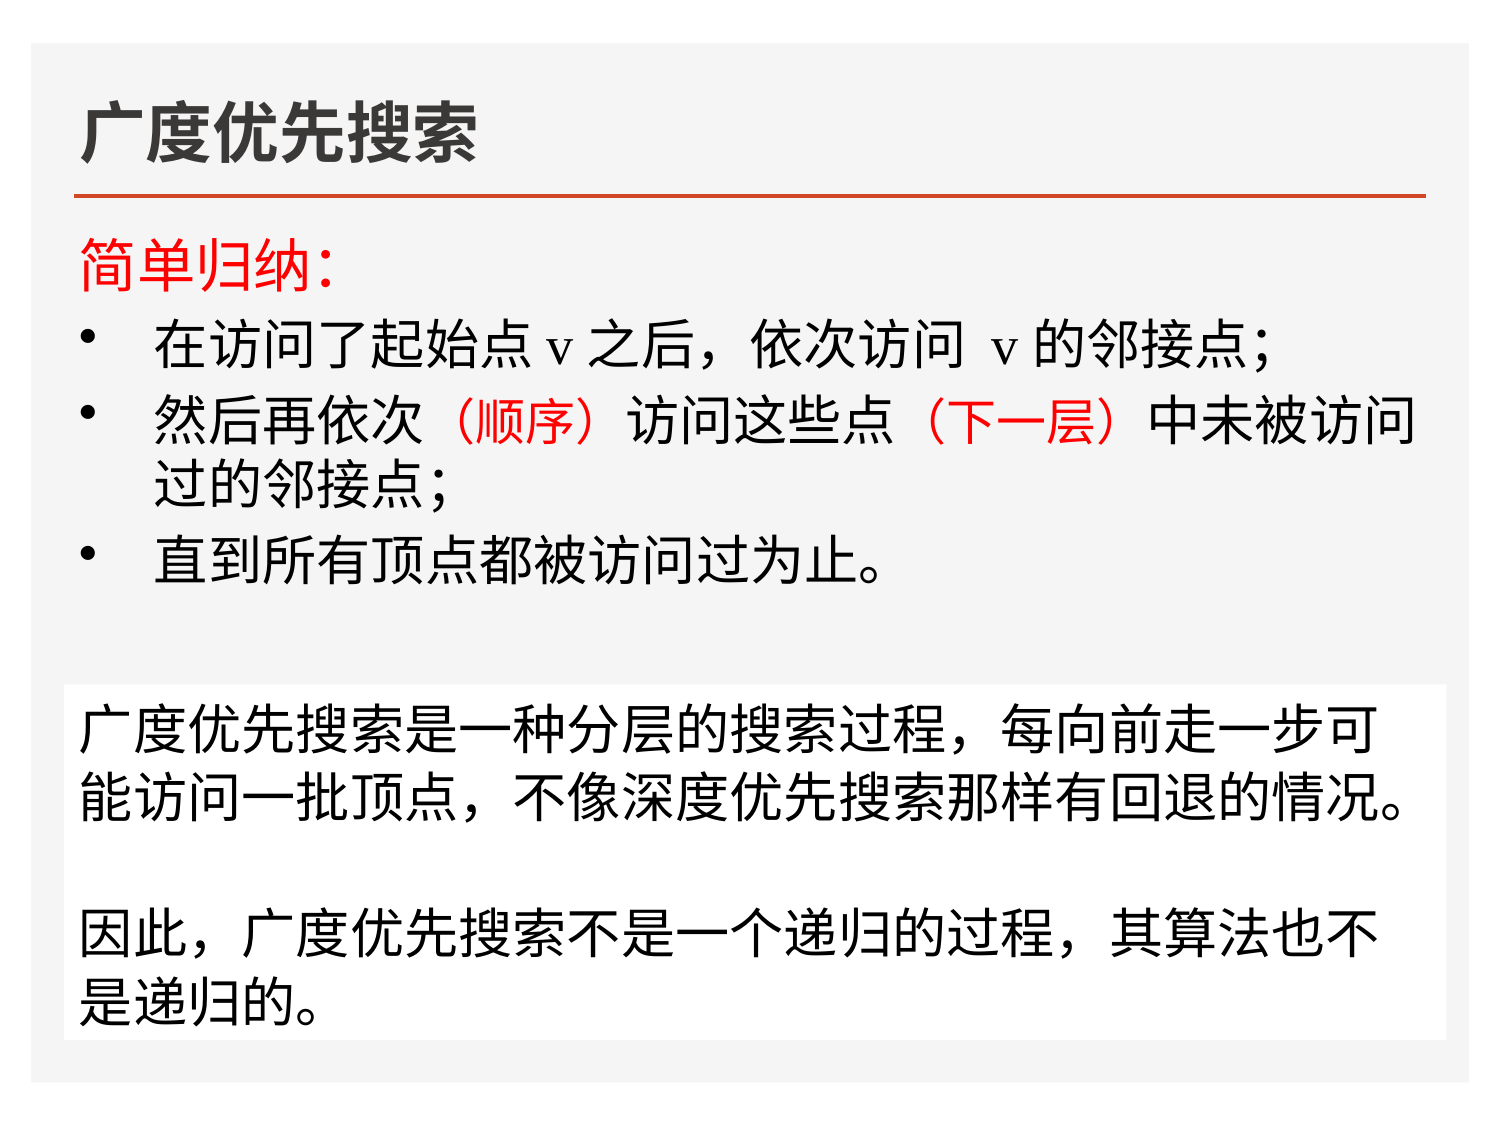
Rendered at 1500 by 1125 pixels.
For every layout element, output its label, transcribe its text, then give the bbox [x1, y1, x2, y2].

title 广度优先搜索 [64, 73, 911, 179]
text_box 广度优先搜索是一种分层的搜索过程，每向前走一步可能访问一批顶点，不像深度优先搜索那样有回退的情况。 因此，广度优先搜索不是一个递归的过程，其算法也不是递归的。 [64, 684, 1447, 1041]
text_box 简单归纳： 在访问了起始点v之后，依次访问 v的邻接点； 然后再依次（顺序）访问这些点（下一层）中未被访问过的邻接点； 直到所有顶点都被访问过为止。 [64, 222, 1447, 599]
